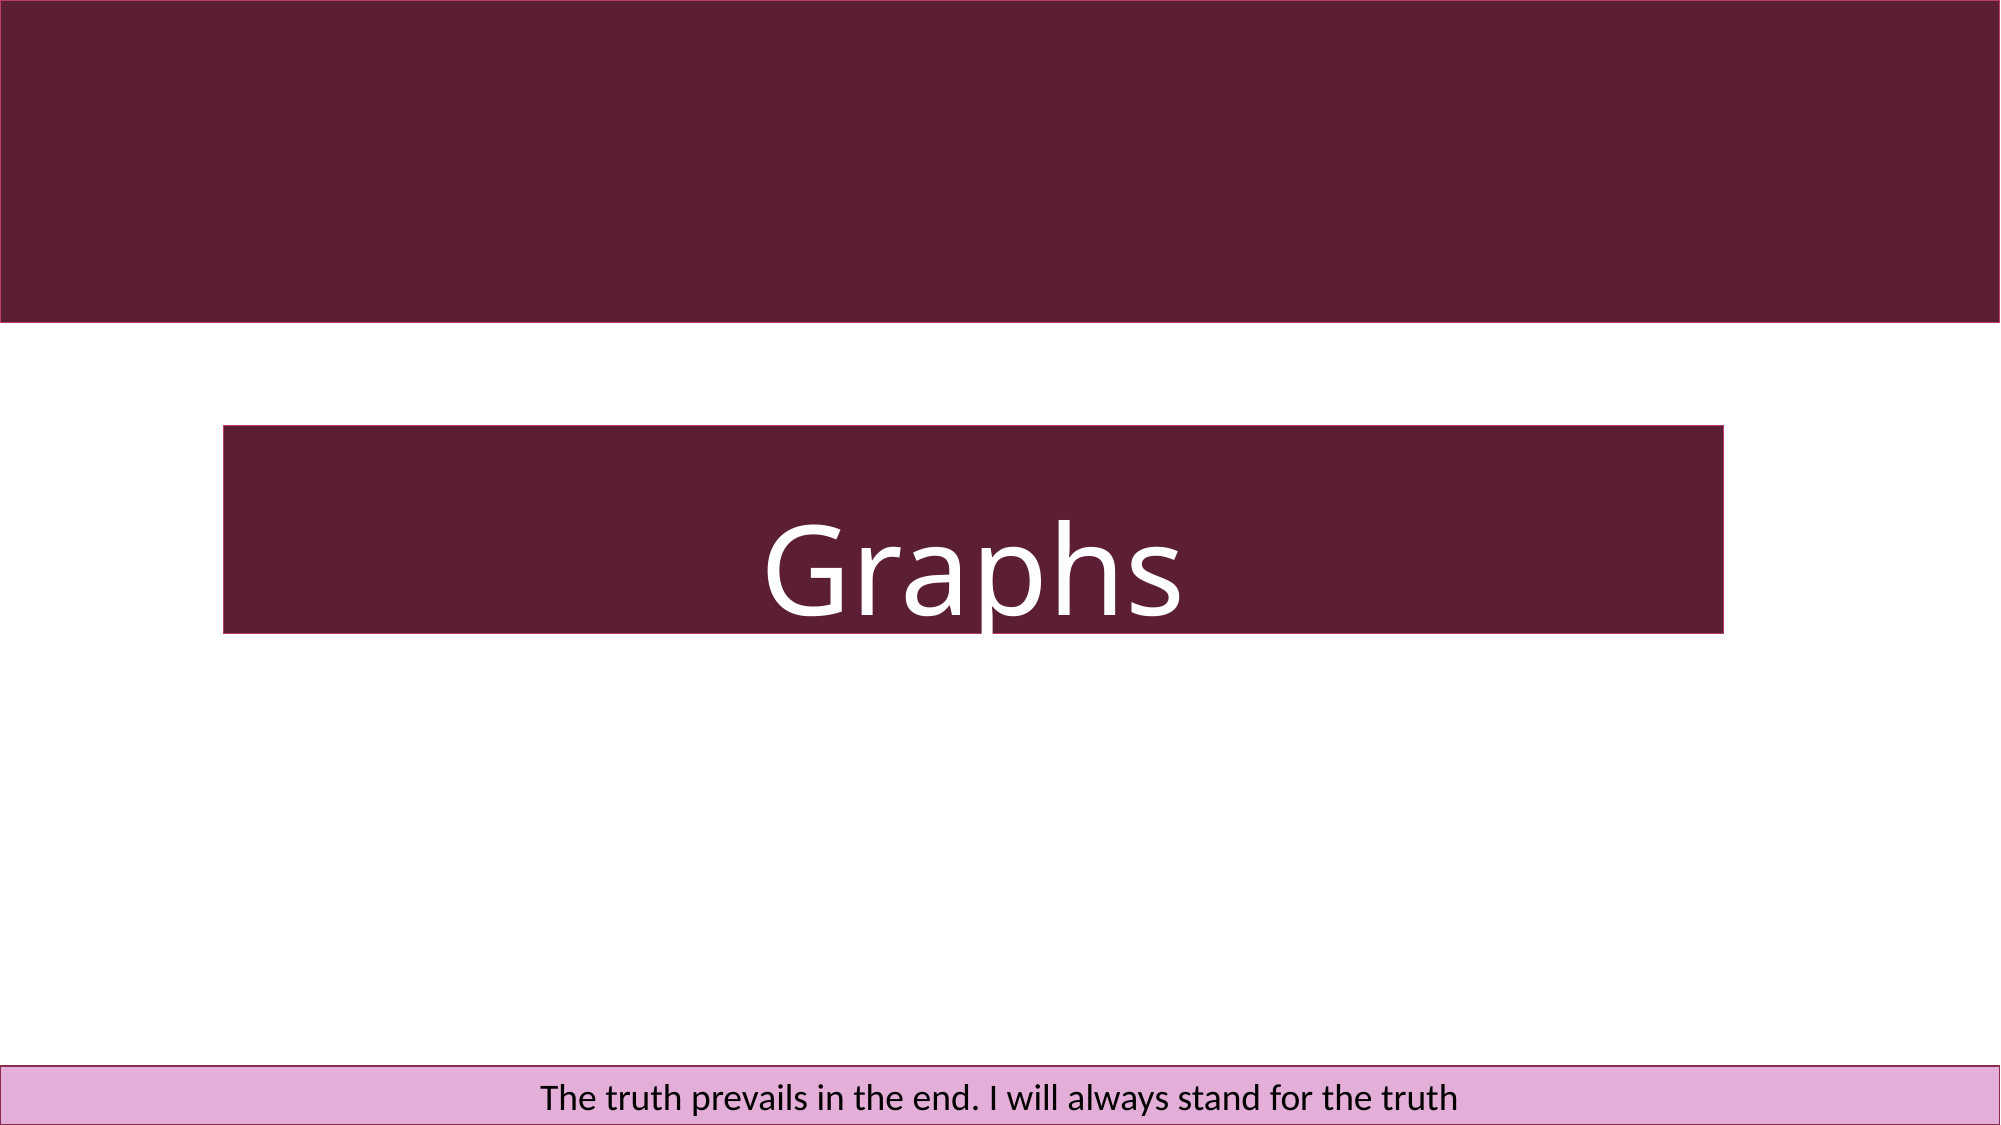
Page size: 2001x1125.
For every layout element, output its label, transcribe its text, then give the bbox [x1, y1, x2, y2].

text_box [0, 0, 2000, 323]
text_box The truth prevails in the end. I will always stand for the truth [0, 1065, 2000, 1125]
title Graphs [223, 425, 1724, 634]
